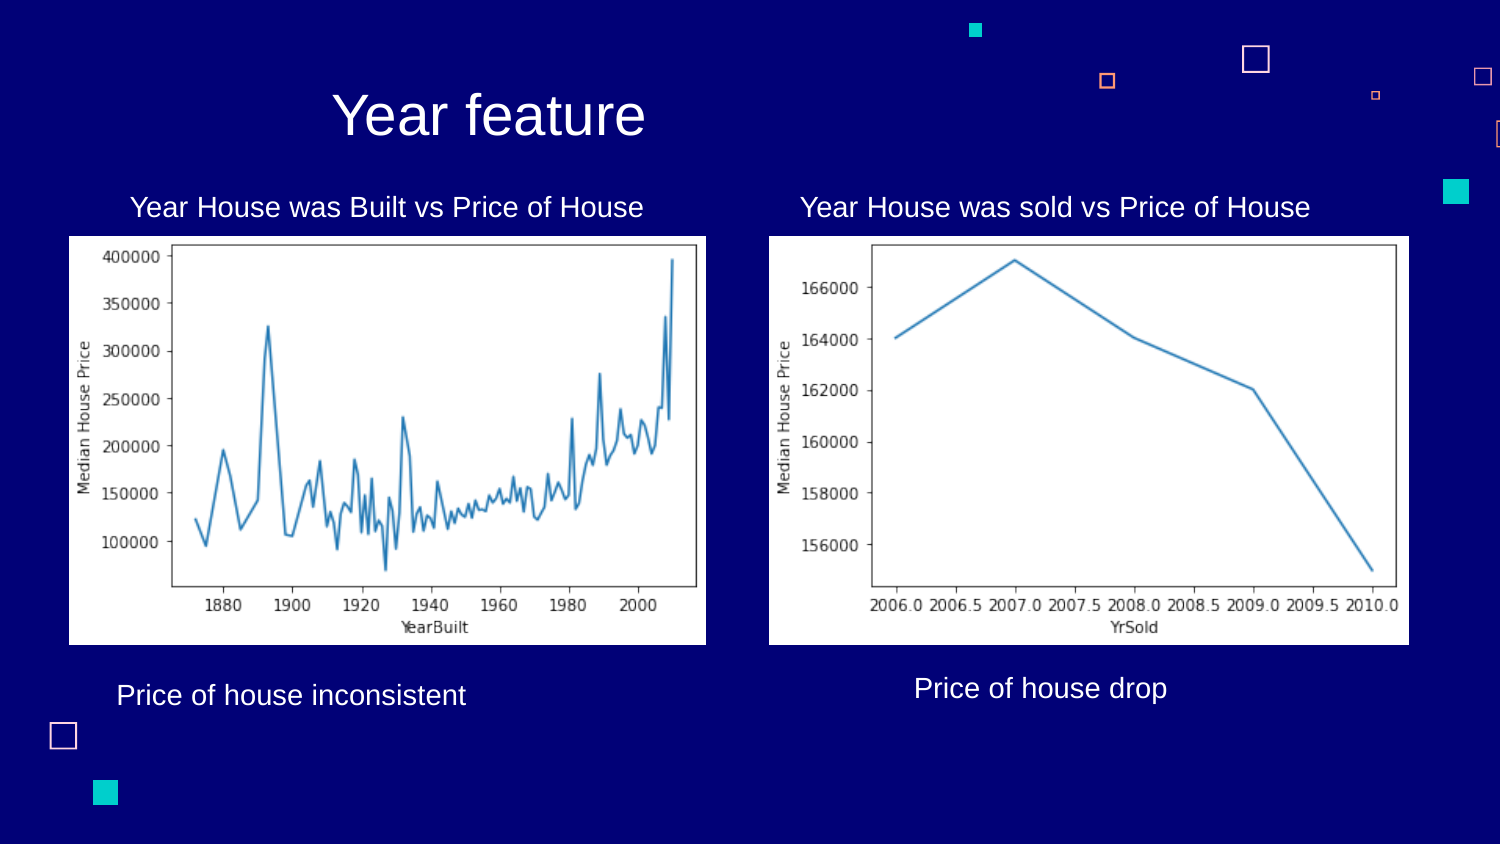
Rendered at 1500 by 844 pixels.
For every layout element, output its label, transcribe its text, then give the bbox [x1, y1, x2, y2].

text_box Year House was Built vs Price of House [114, 181, 674, 231]
picture [68, 235, 707, 646]
text_box Price of house inconsistent [101, 668, 660, 719]
picture [768, 235, 1410, 646]
text_box Year House was sold vs Price of House [784, 181, 1344, 231]
text_box Price of house drop [899, 662, 1458, 712]
title Year feature [101, 67, 878, 163]
